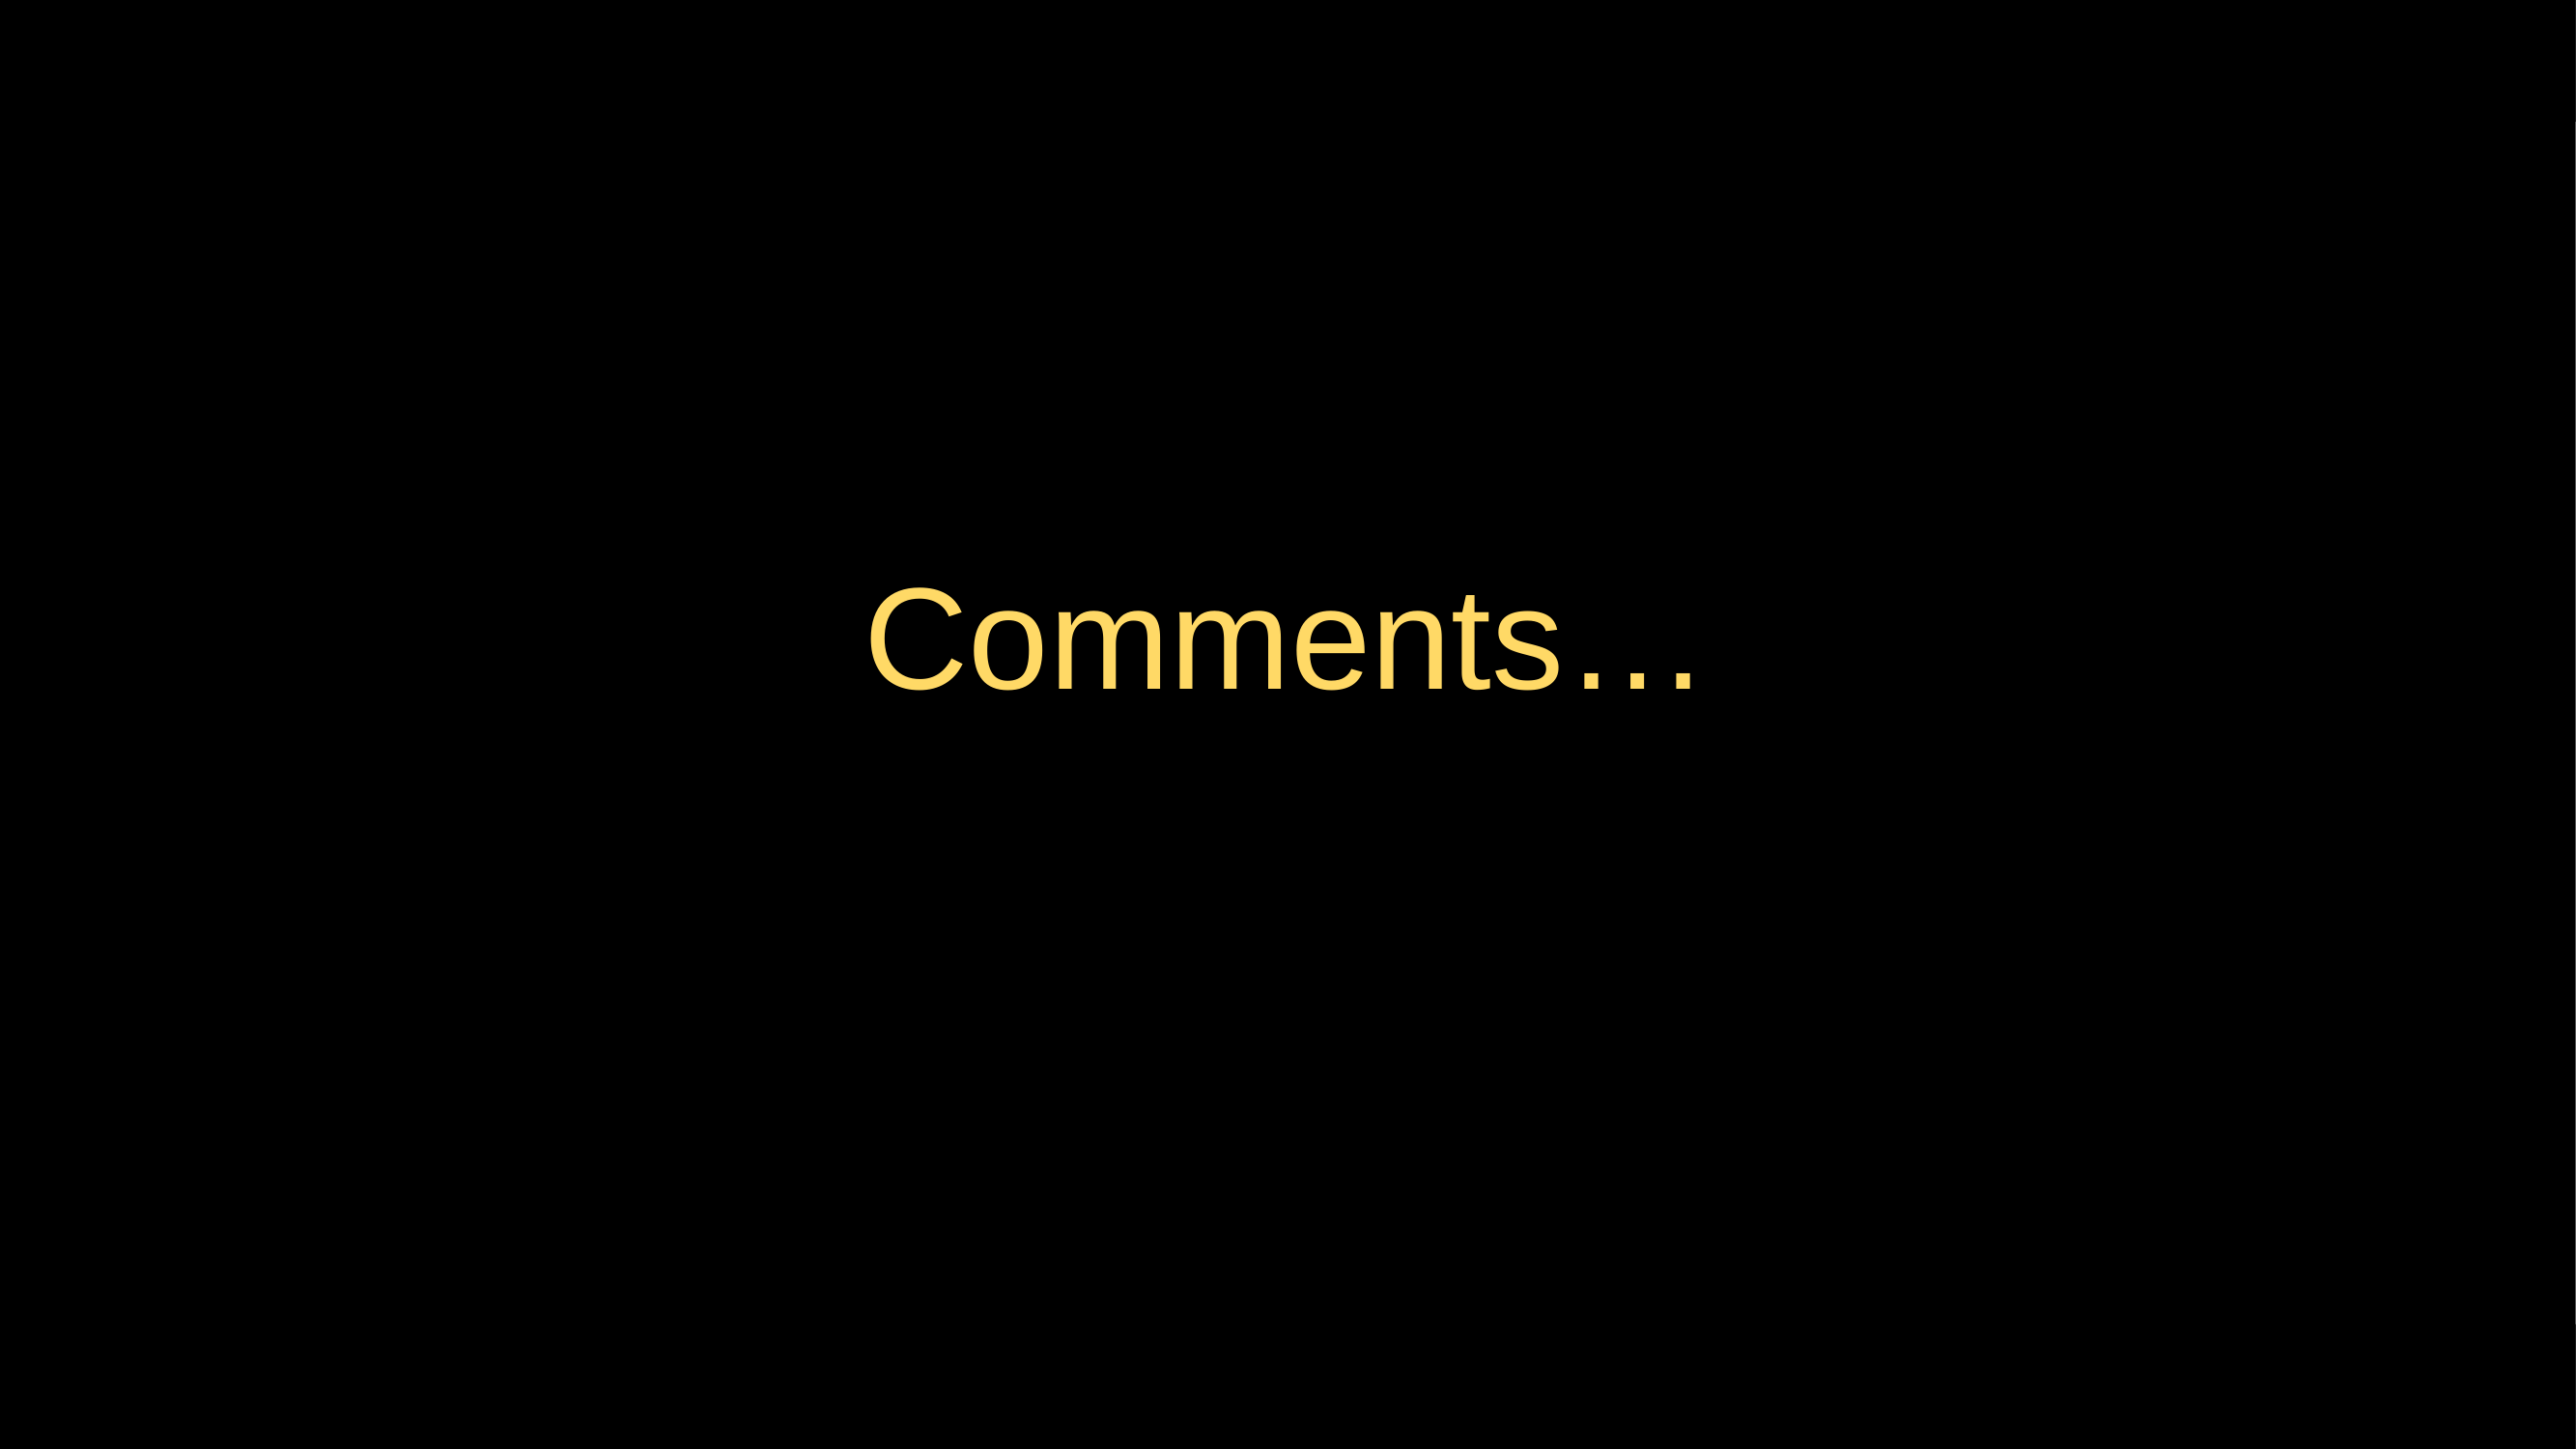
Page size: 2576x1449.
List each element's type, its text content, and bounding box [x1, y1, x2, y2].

title Comments… [183, 243, 2391, 733]
